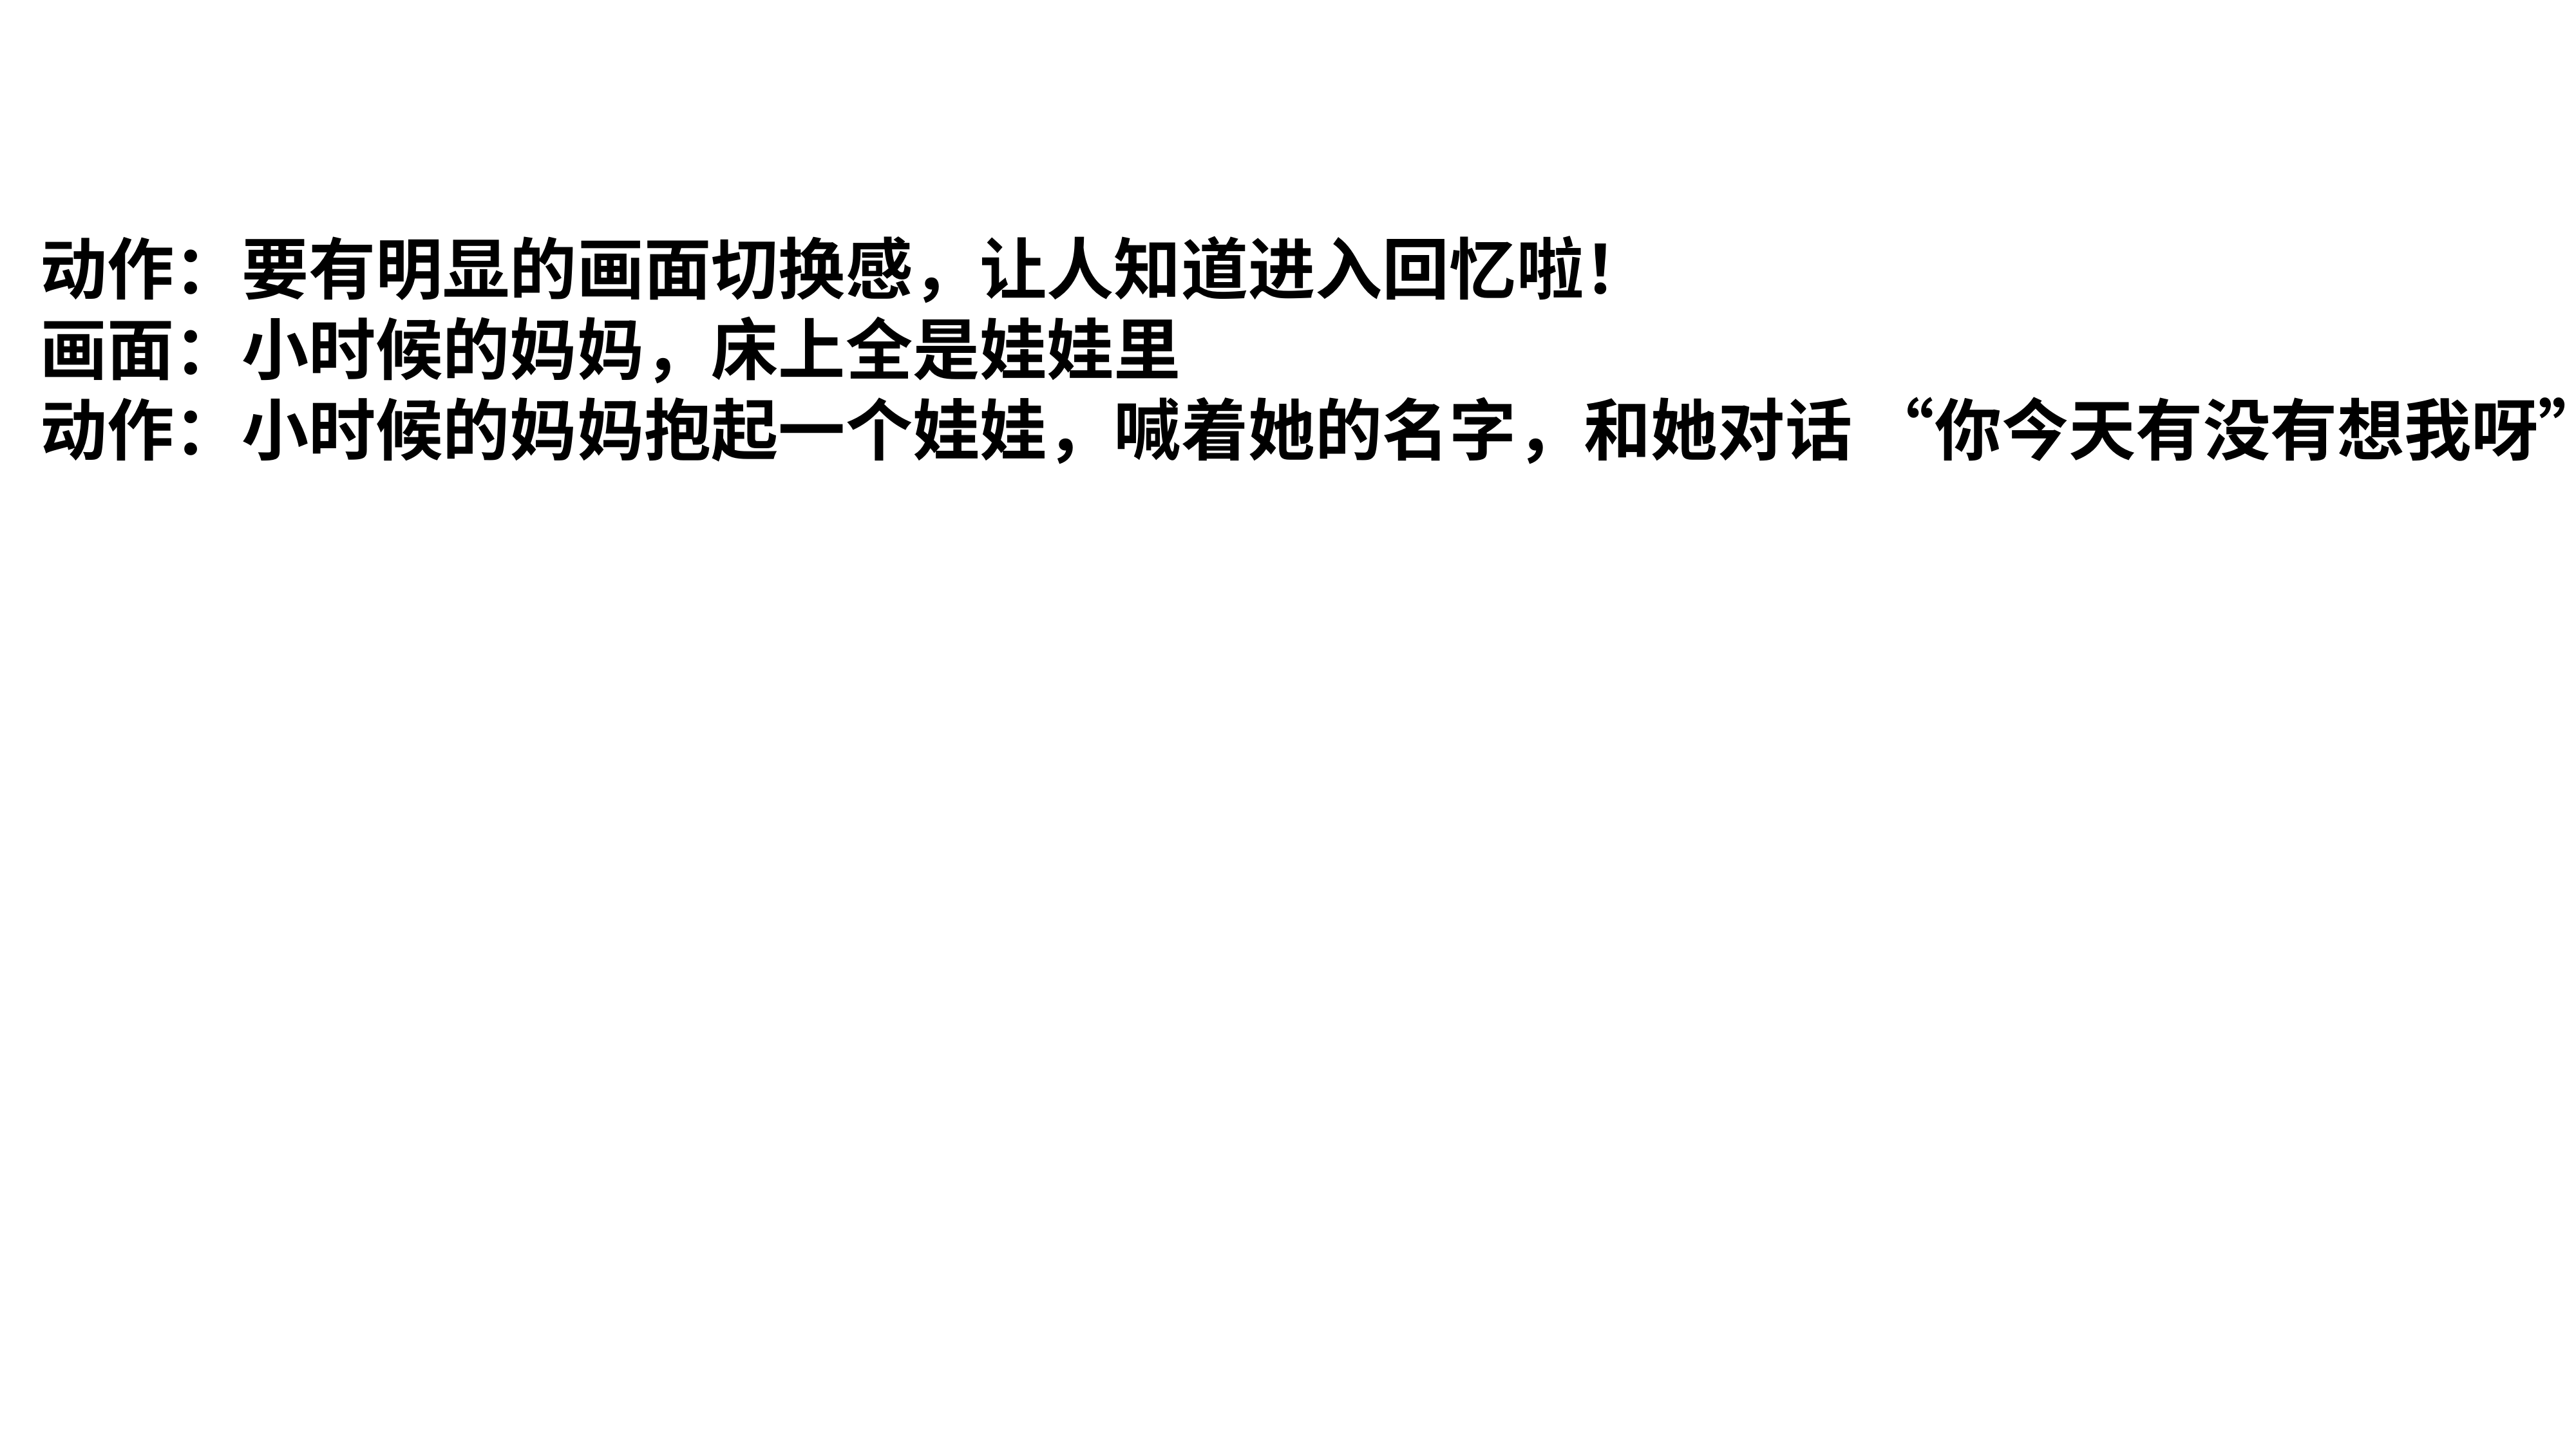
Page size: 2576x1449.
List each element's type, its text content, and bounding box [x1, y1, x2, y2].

text_box 动作：要有明显的画面切换感，让人知道进入回忆啦！ 画面：小时候的妈妈，床上全是娃娃里 动作：小时候的妈妈抱起一个娃娃，喊着她的名字，和她对话 “你今天有没有想我呀” [32, 219, 2576, 476]
